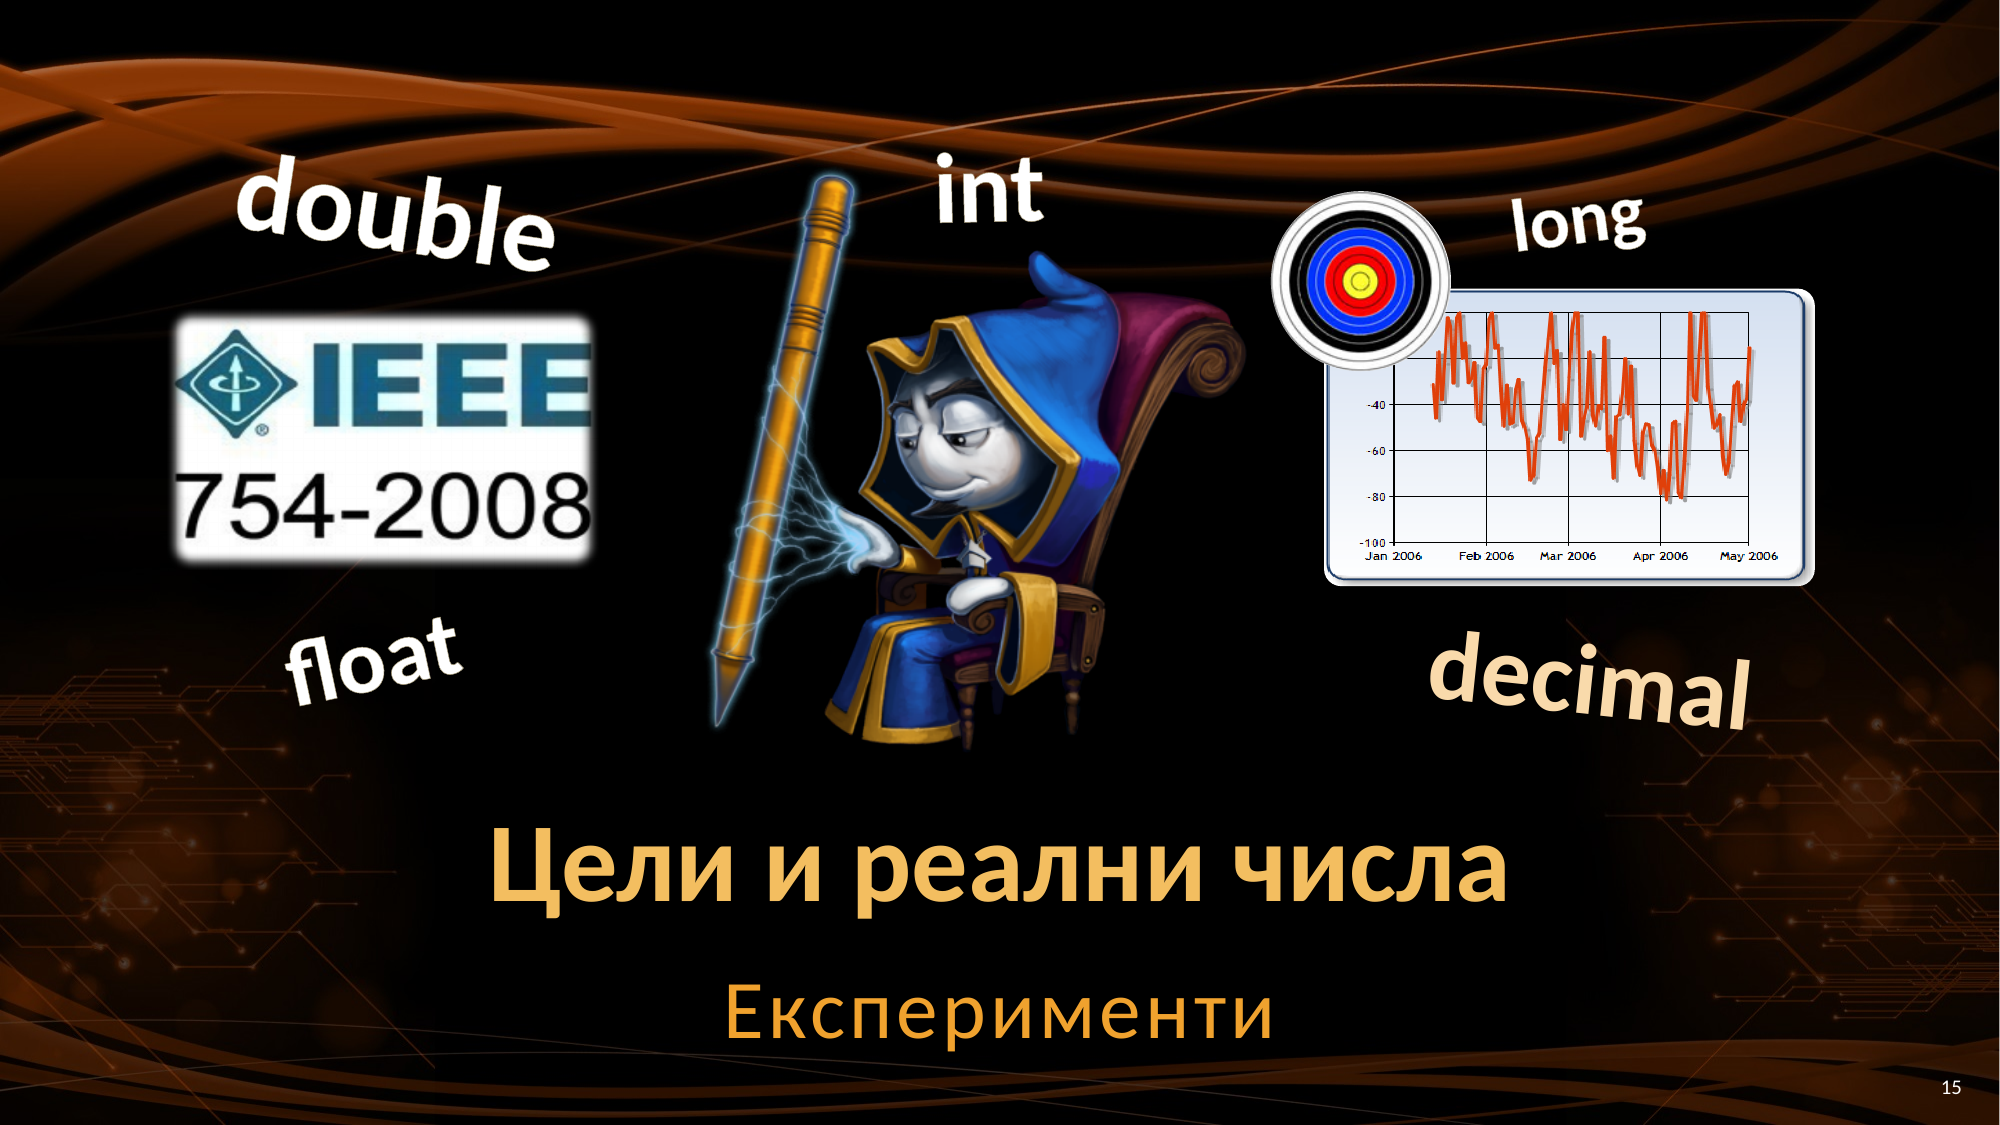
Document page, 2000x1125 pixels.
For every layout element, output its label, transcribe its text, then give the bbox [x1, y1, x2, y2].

picture [0, 0, 2000, 1125]
text_box 15 [1897, 1070, 1968, 1103]
text_box double [211, 106, 586, 307]
text_box long [1488, 150, 1666, 277]
text_box float [258, 571, 486, 736]
text_box int [916, 112, 1060, 163]
list Експерименти [149, 944, 1850, 1063]
text_box decimal [1407, 589, 1776, 761]
title Цели и реални числа [149, 796, 1850, 932]
